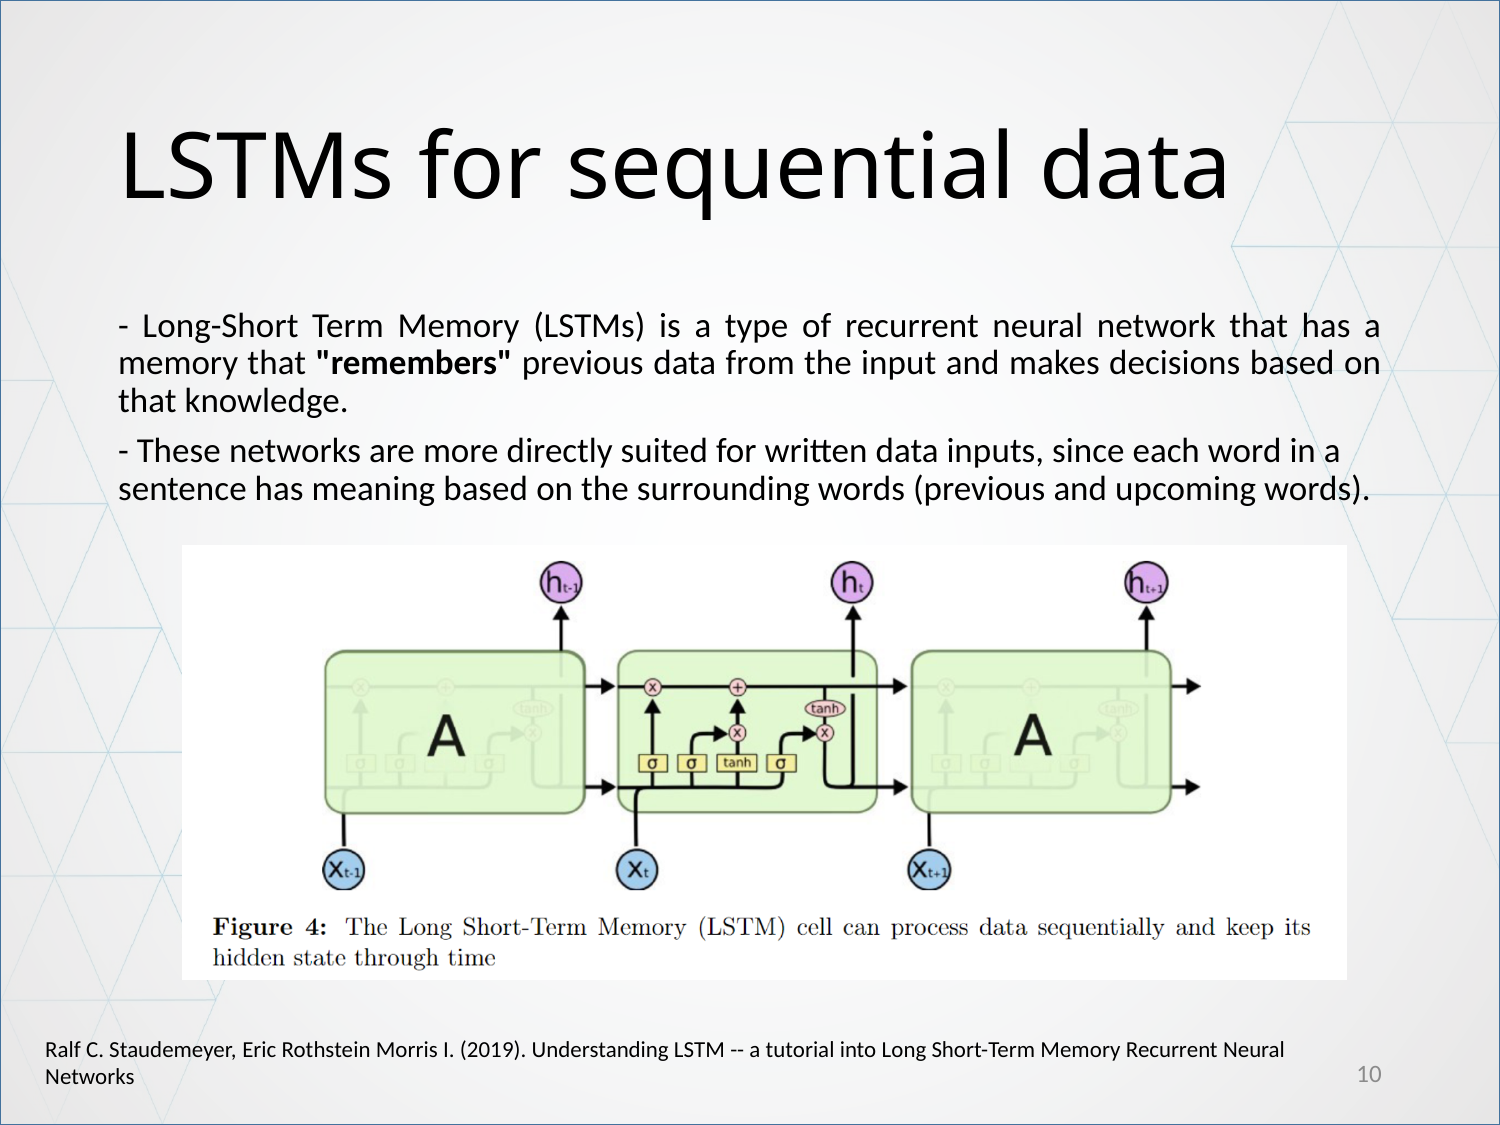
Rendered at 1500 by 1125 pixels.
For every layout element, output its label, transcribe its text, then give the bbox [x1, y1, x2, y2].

picture [181, 545, 1347, 980]
text_box ﻿Ralf C. Staudemeyer, Eric Rothstein Morris I. (2019). Understanding LSTM -- a tutorial into Long Short-Term Memory Recurrent Neural Networks [30, 1026, 1359, 1097]
list - Long-Short Term Memory (LSTMs) is a type of recurrent neural network that has a memory that "remembers" previous data from the input and makes decisions based on that knowledge. - These networks are more directly suited for written data inputs, since each word in a sentence has meaning based on the surrounding words (previous and upcoming words). [103, 299, 1397, 590]
slide_number 10 [1059, 1042, 1397, 1103]
title LSTMs for sequential data [103, 59, 1397, 278]
